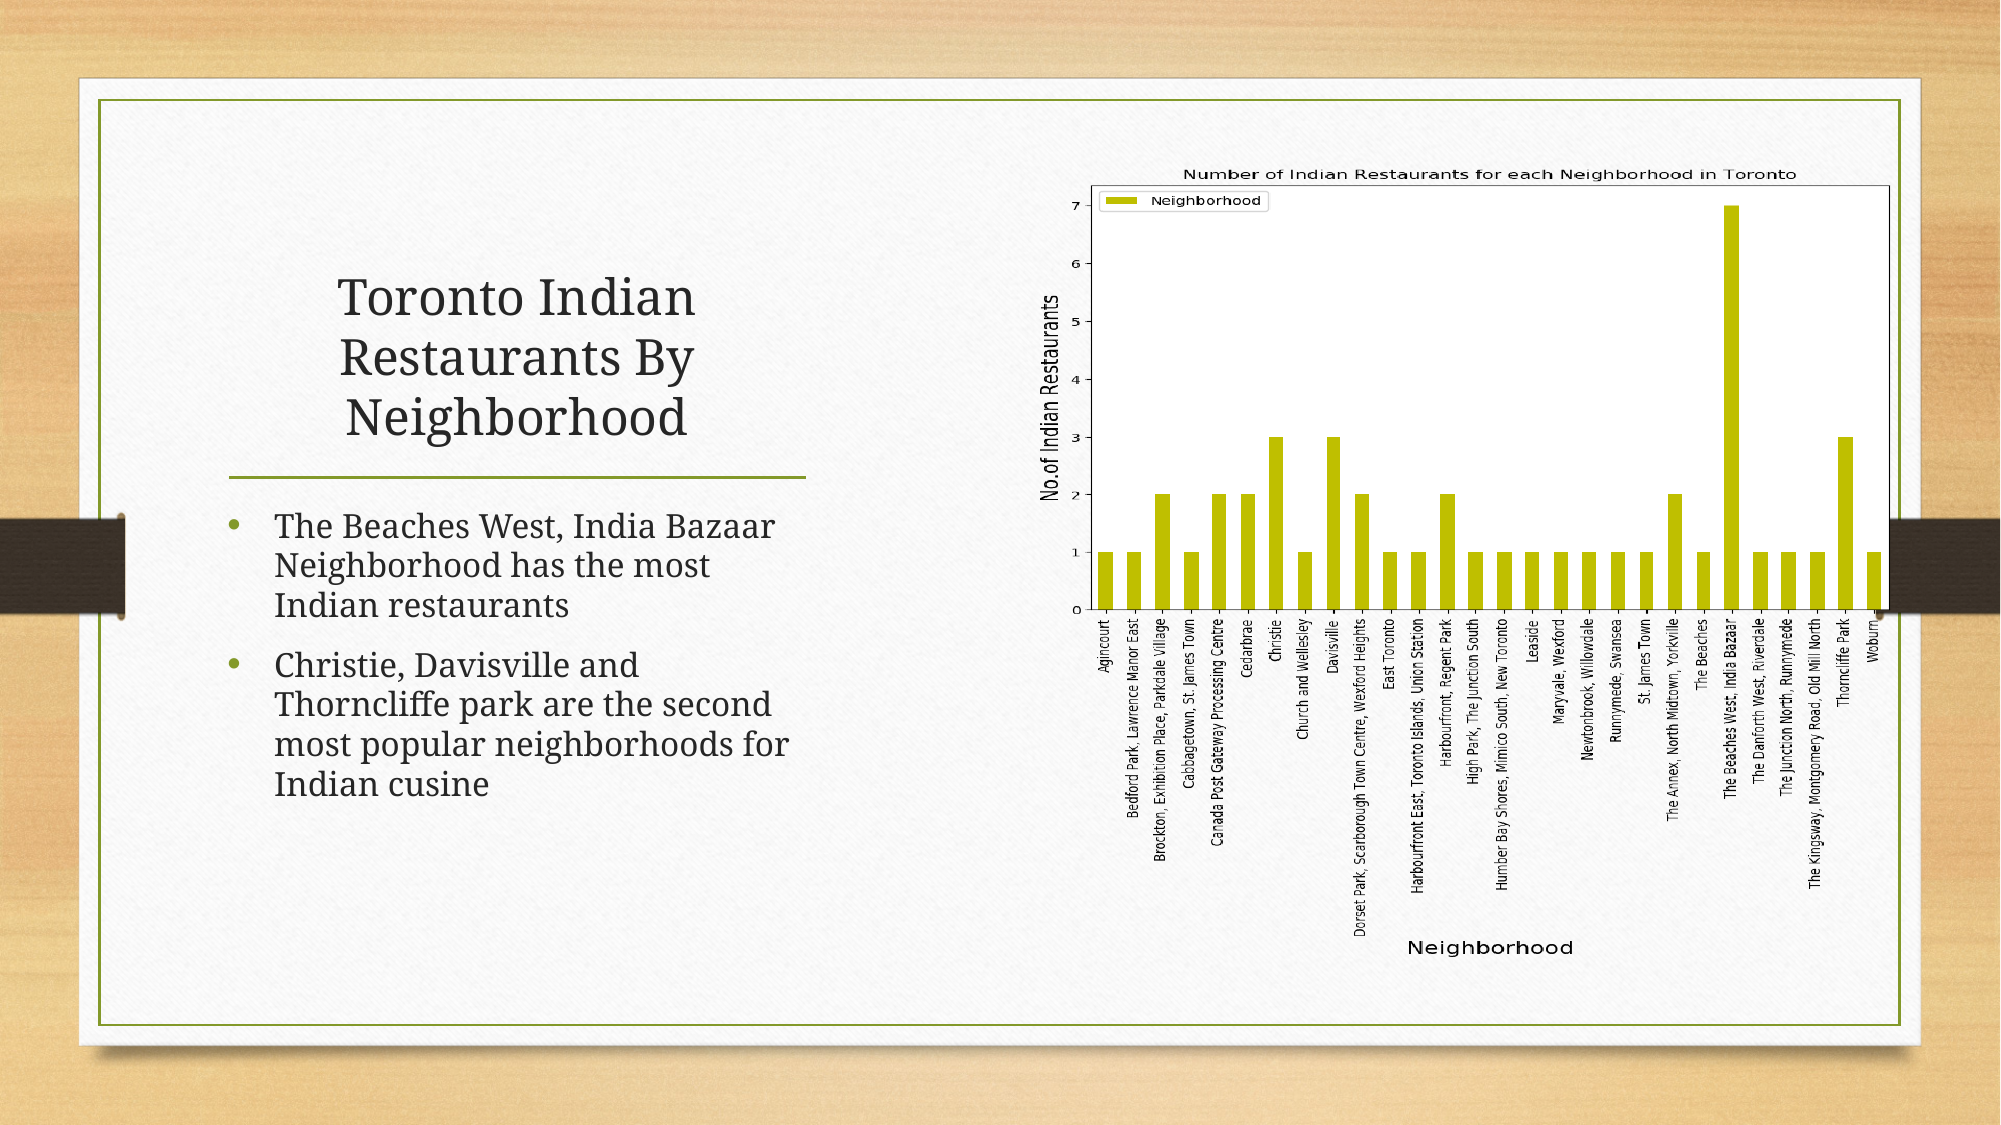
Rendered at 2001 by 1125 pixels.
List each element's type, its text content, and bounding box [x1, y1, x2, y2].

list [1030, 160, 1905, 965]
list The Beaches West, India Bazaar Neighborhood has the most Indian restaurants Christie, Davisville and Thorncliffe park are the second most popular neighborhoods for Indian cusine [212, 497, 823, 898]
title Toronto Indian Restaurants By Neighborhood [212, 227, 823, 453]
picture [0, 0, 2001, 1125]
